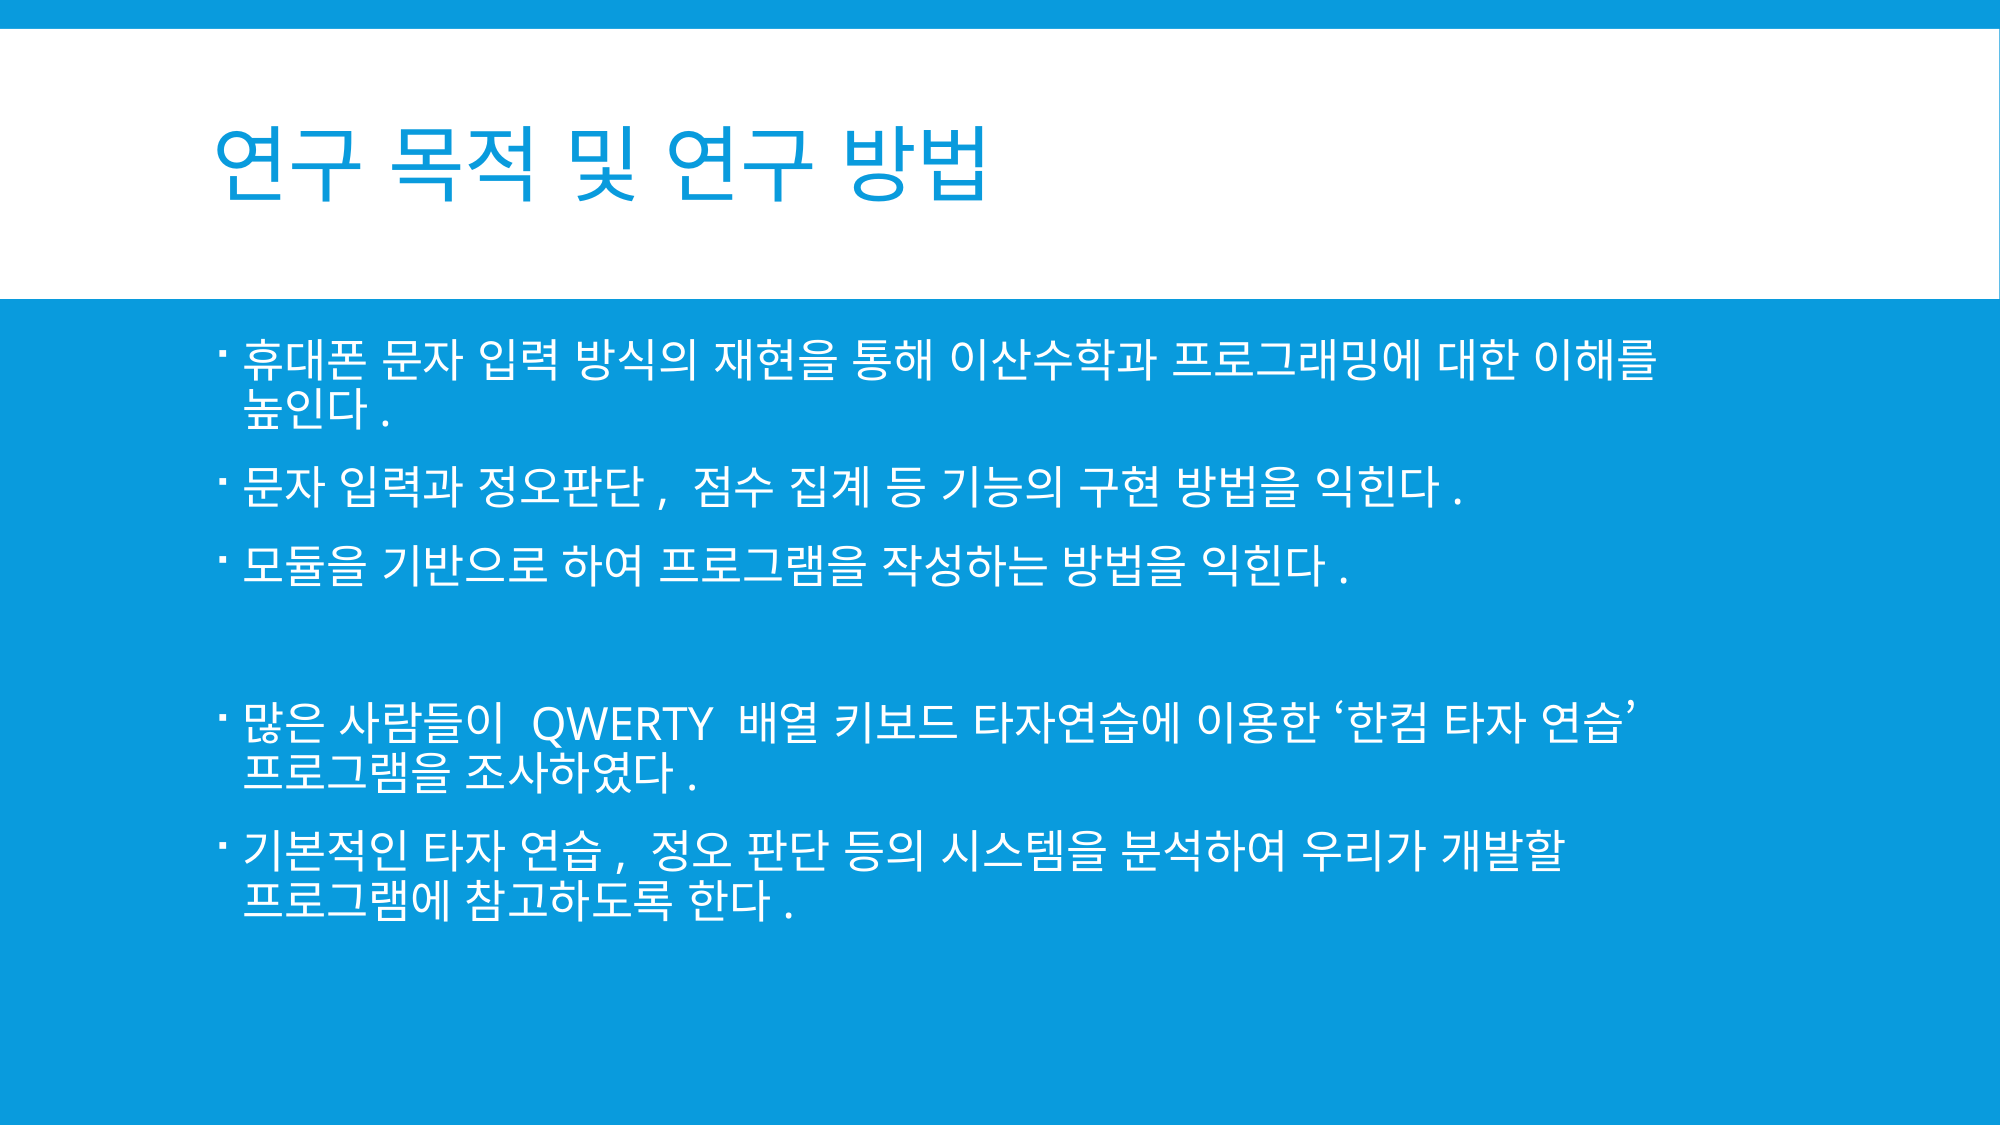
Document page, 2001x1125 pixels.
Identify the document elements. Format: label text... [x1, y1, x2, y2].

title 연구 목적 및 연구 방법 [197, 46, 1803, 295]
list 휴대폰 문자 입력 방식의 재현을 통해 이산수학과 프로그래밍에 대한 이해를 높인다. 문자 입력과 정오판단, 점수 집계 등 기능의 구현 방법을 익힌다. 모듈을 기반으로 하여 프로그램을 작성하는 방법을 익힌다. 많은 사람들이 QWERTY 배열 키보드 타자연습에 이용한 ‘한컴 타자 연습’ 프로그램을 조사하였다. 기본적인 타자 연습, 정오 판단 등의 시스템을 분석하여 우리가 개발할 프로그램에 참고하도록 한다. [197, 329, 1803, 1020]
